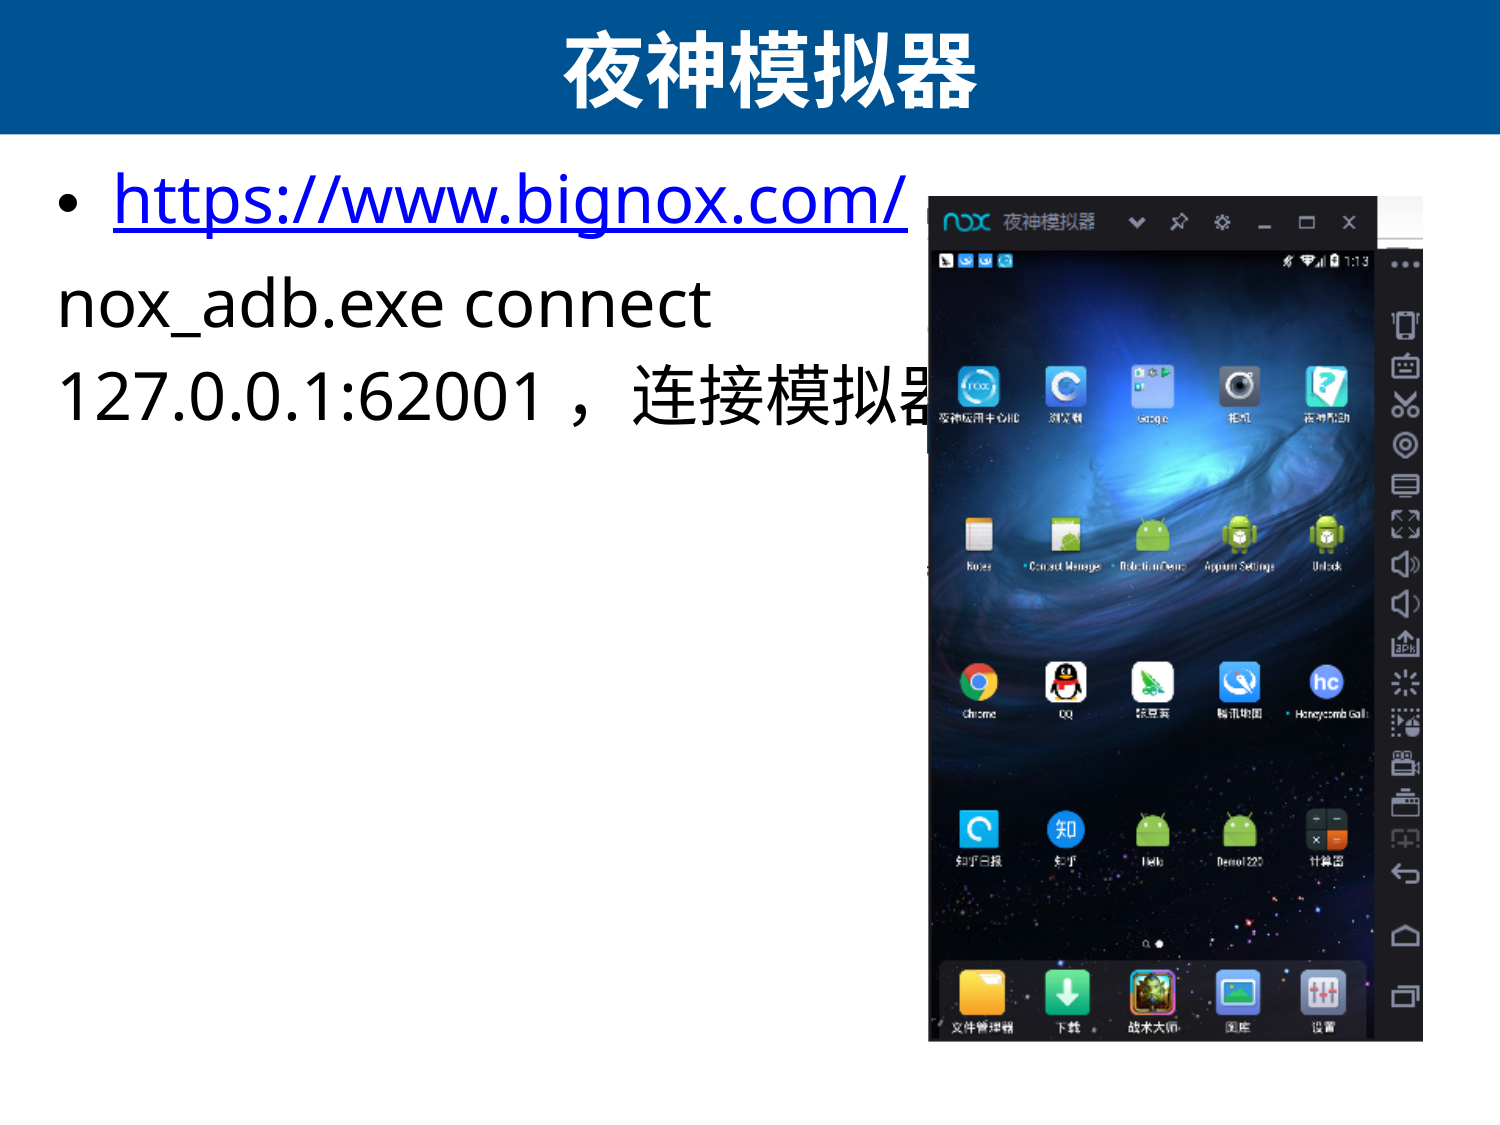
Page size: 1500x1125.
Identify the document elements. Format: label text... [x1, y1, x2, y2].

title 夜神模拟器 [41, 0, 1500, 138]
list https://www.bignox.com/ nox_adb.exe connect 127.0.0.1:62001，连接模拟器 [41, 149, 1392, 892]
picture [926, 196, 1423, 1045]
